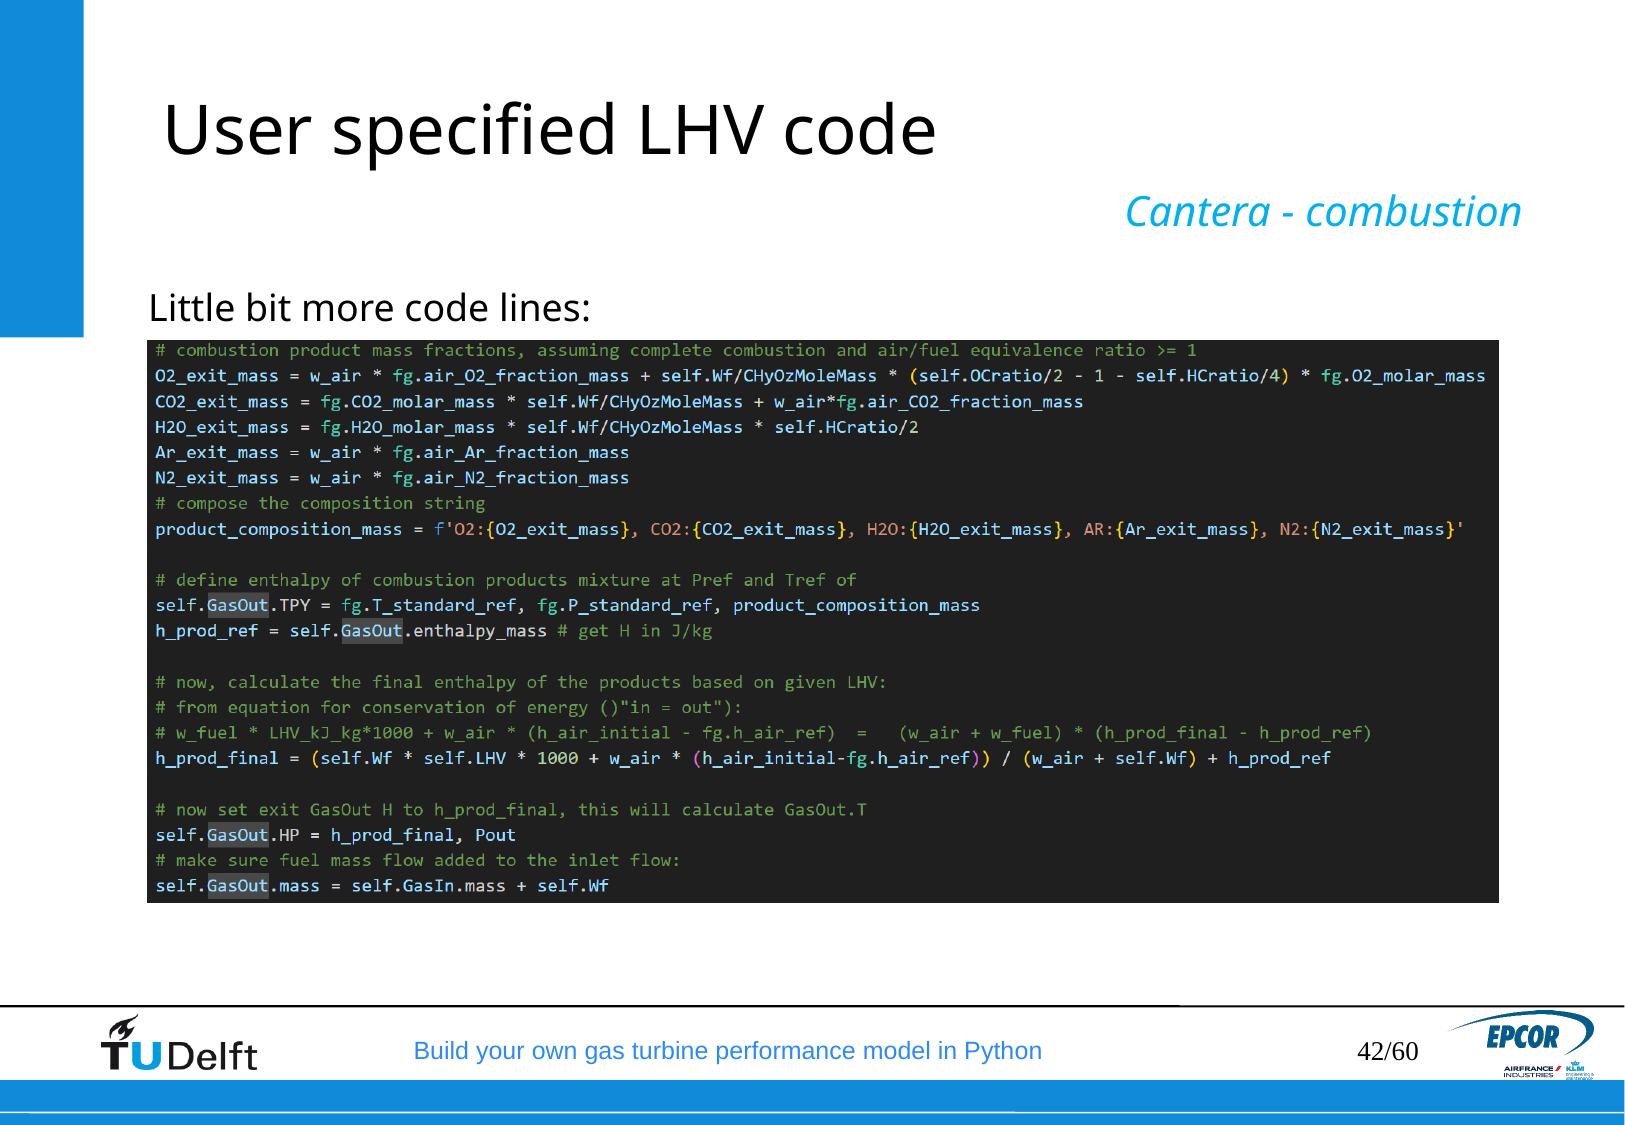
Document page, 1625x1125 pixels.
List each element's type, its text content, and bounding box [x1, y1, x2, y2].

list Cantera - combustion [900, 179, 1524, 238]
picture [1561, 1010, 1594, 1023]
picture [147, 340, 1500, 903]
picture [1447, 1010, 1594, 1080]
title User specified LHV code [162, 75, 1524, 179]
list Little bit more code lines: [22, 238, 1524, 946]
picture [101, 1014, 260, 1072]
